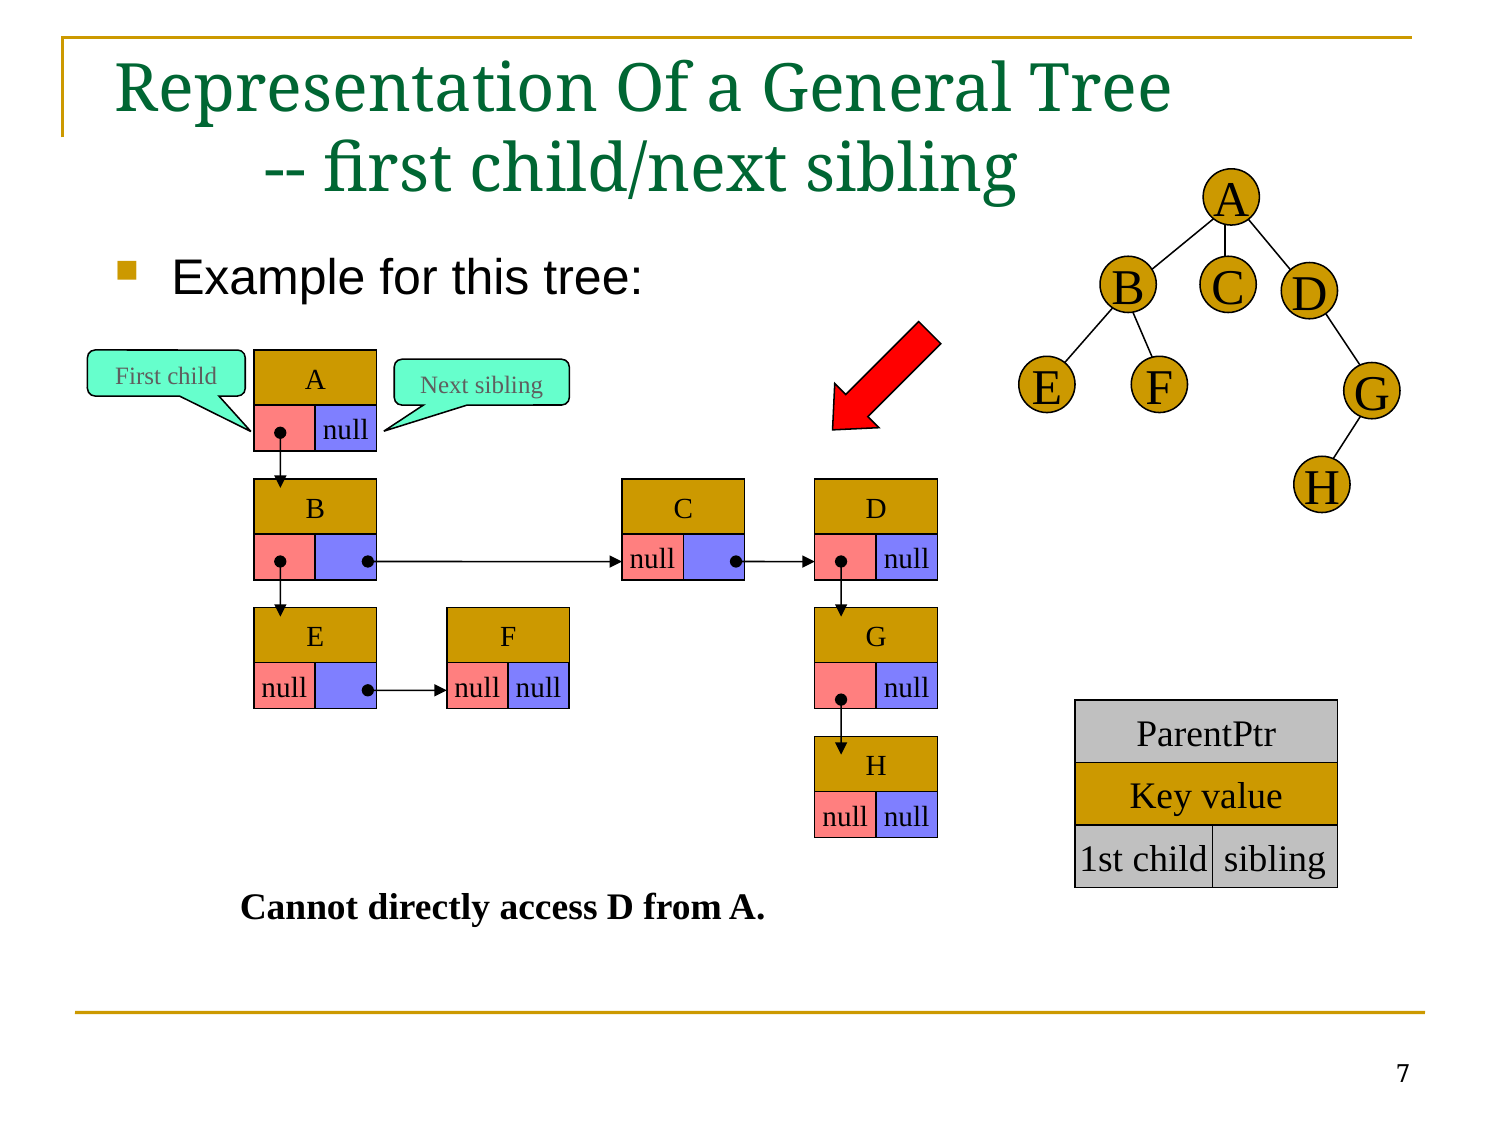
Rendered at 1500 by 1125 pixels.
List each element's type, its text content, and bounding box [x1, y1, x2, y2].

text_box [1018, 168, 1401, 513]
text_box [892, 321, 941, 349]
text_box Cannot directly access D from A. [225, 874, 788, 935]
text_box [1074, 699, 1338, 888]
slide_number 7 [1074, 1023, 1426, 1100]
list Example for this tree: [99, 237, 838, 338]
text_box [87, 349, 938, 838]
title Representation Of a General Tree -- first child/next sibling [99, 49, 1226, 201]
